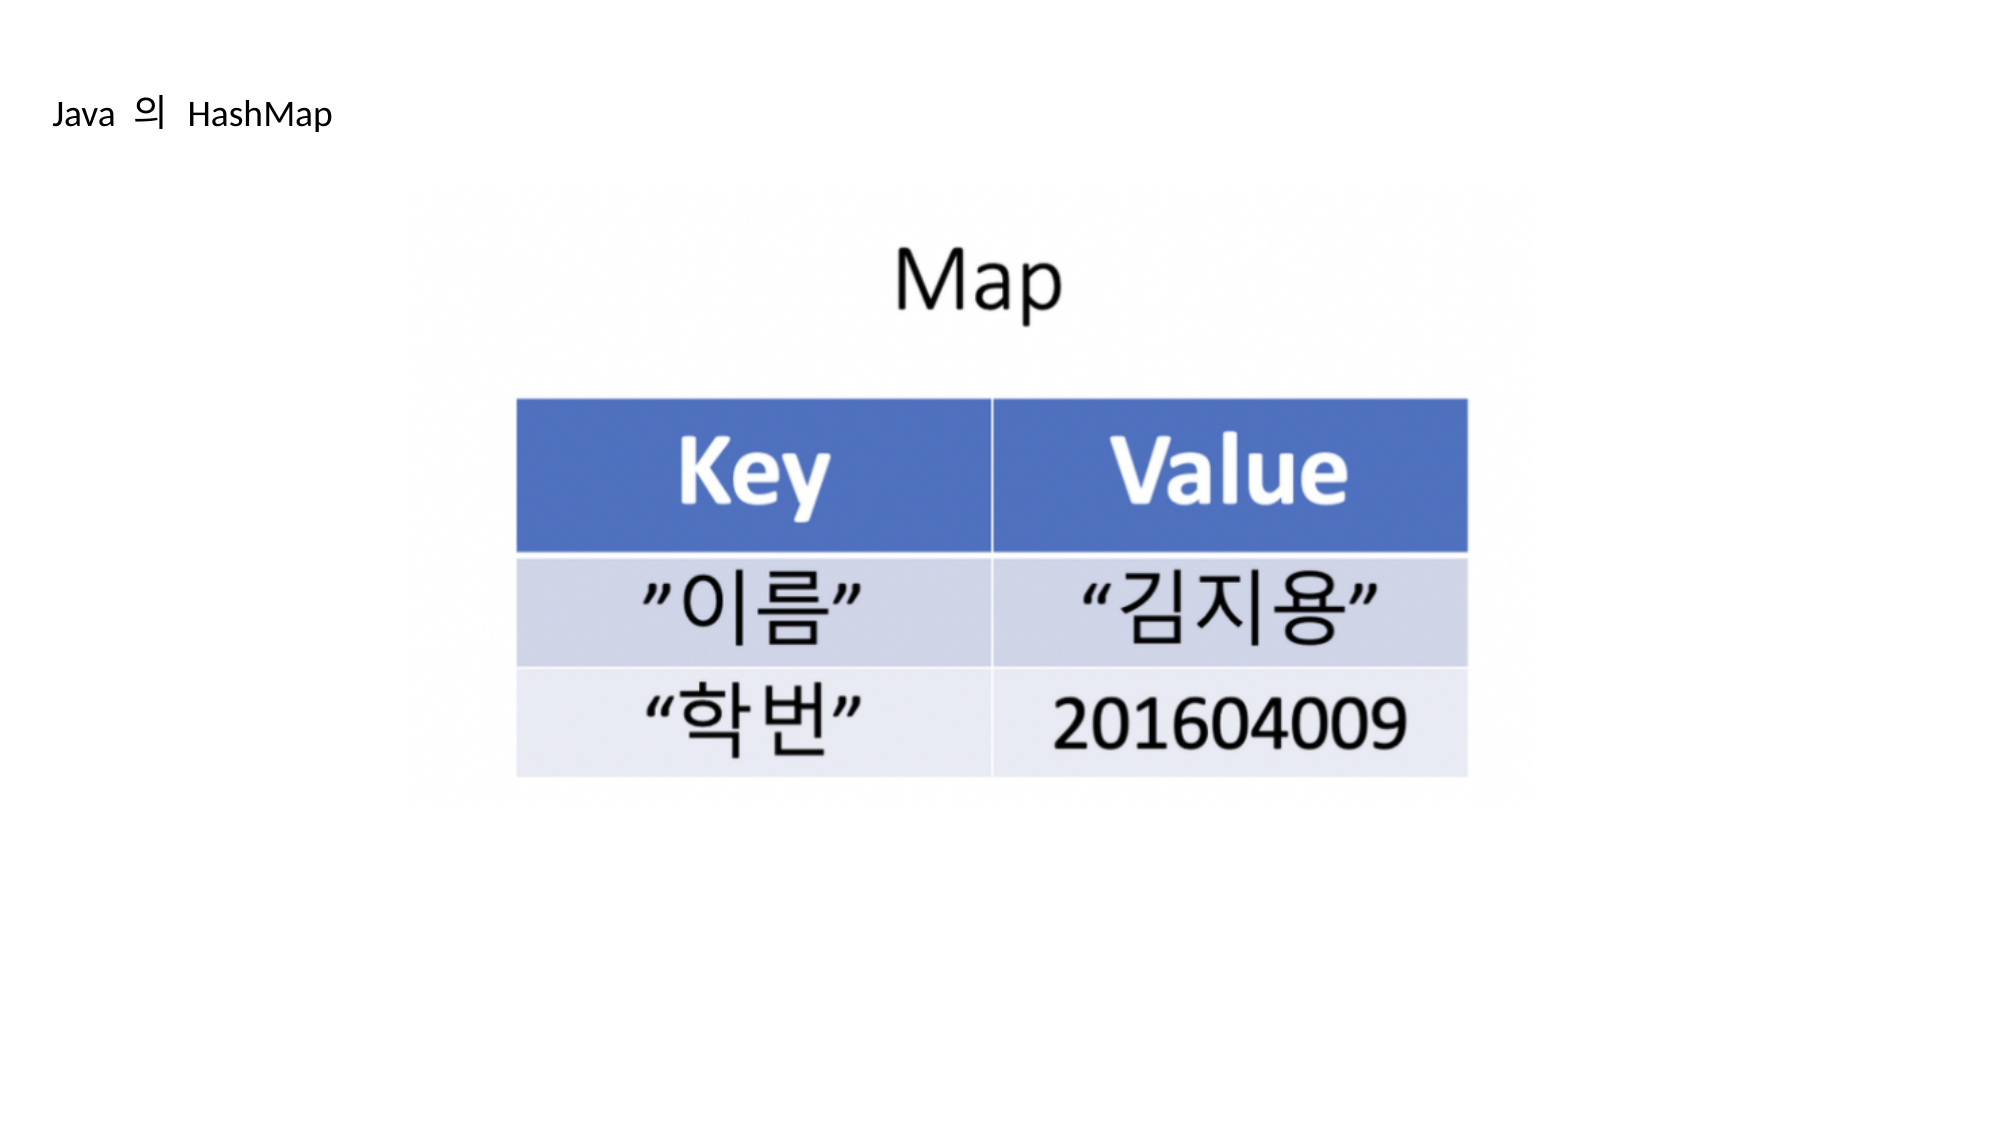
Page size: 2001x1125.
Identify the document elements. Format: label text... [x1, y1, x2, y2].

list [407, 187, 1533, 805]
text_box Java 의 HashMap [37, 81, 514, 142]
